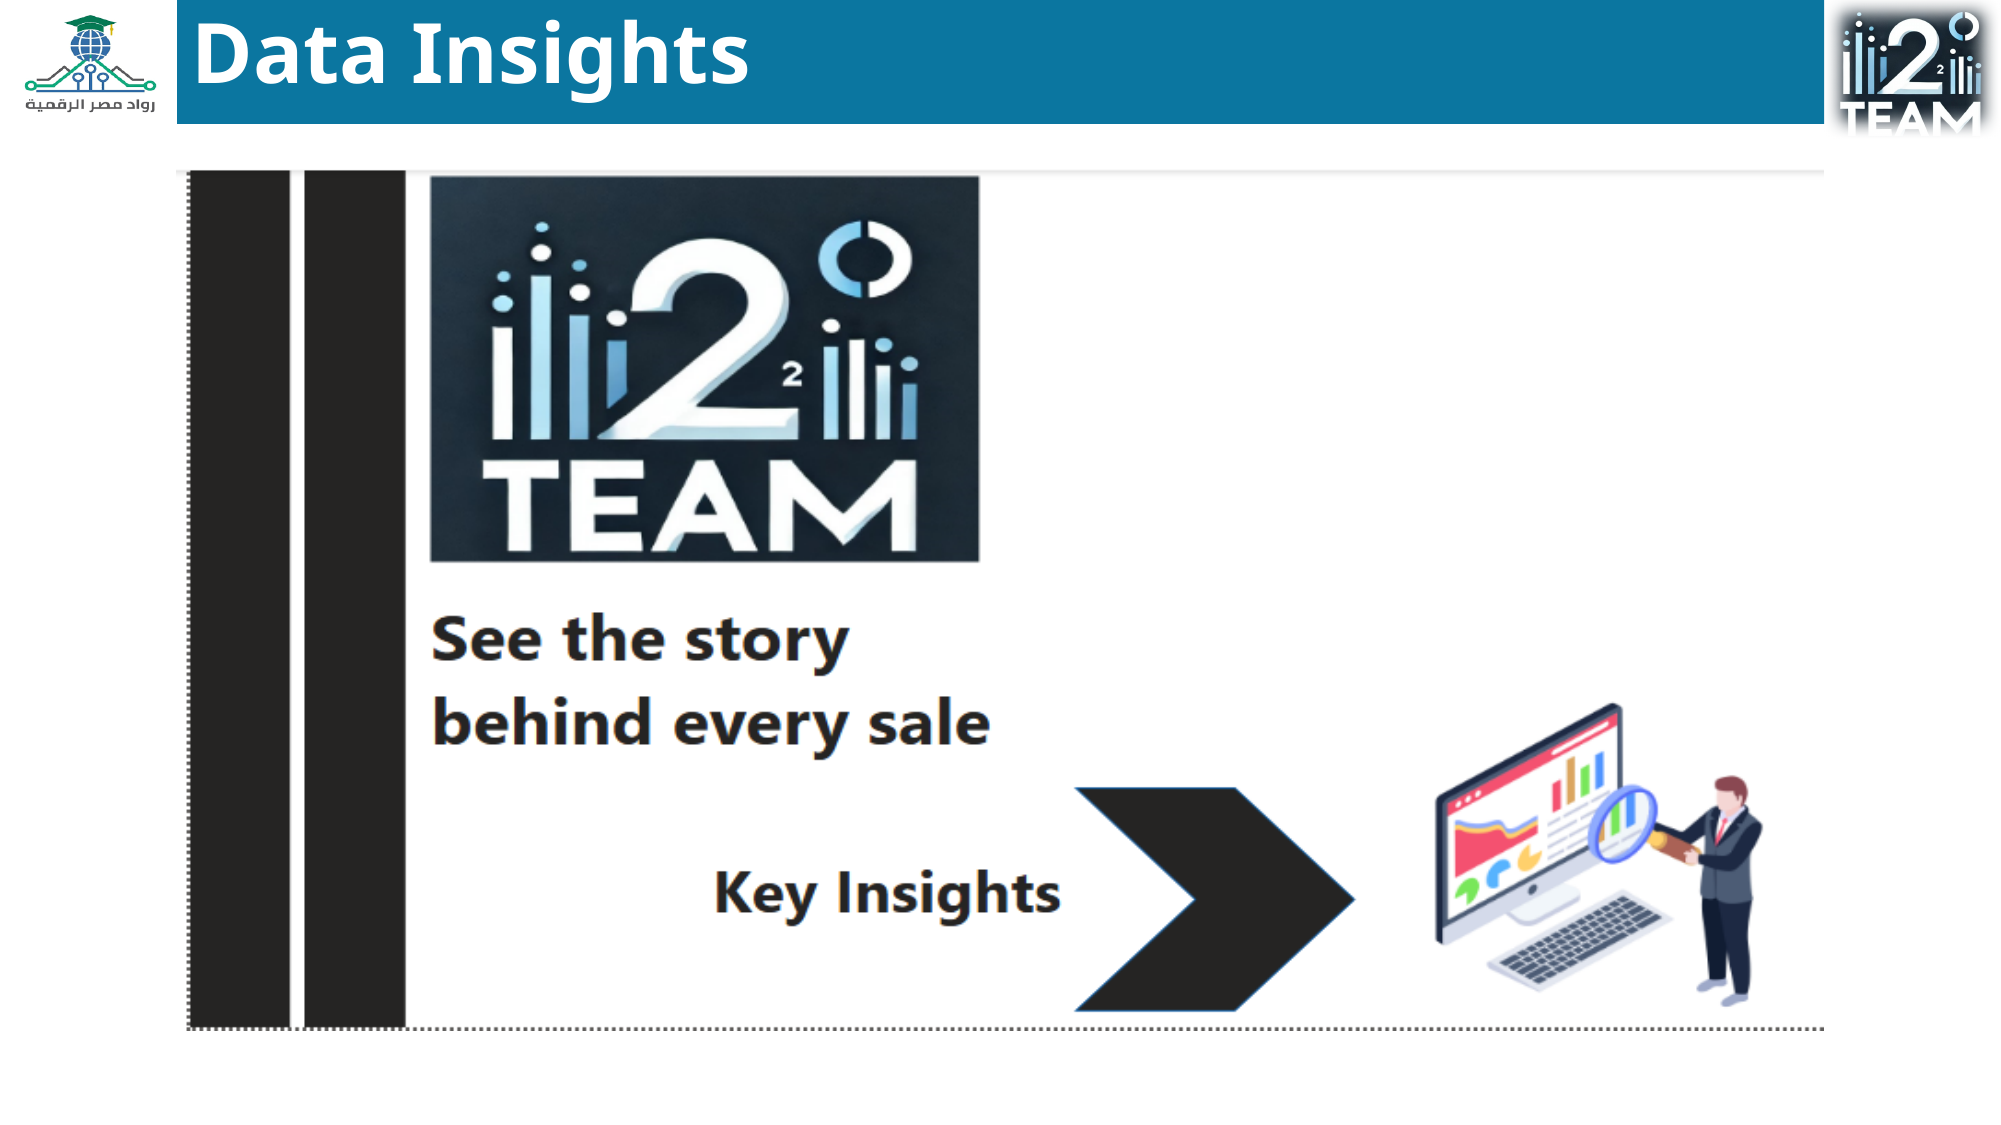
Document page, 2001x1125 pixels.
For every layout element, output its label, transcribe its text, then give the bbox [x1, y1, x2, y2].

title Data Insights [178, 0, 1822, 124]
picture [0, 0, 178, 141]
picture [1822, 0, 2000, 140]
picture [176, 169, 1824, 1031]
